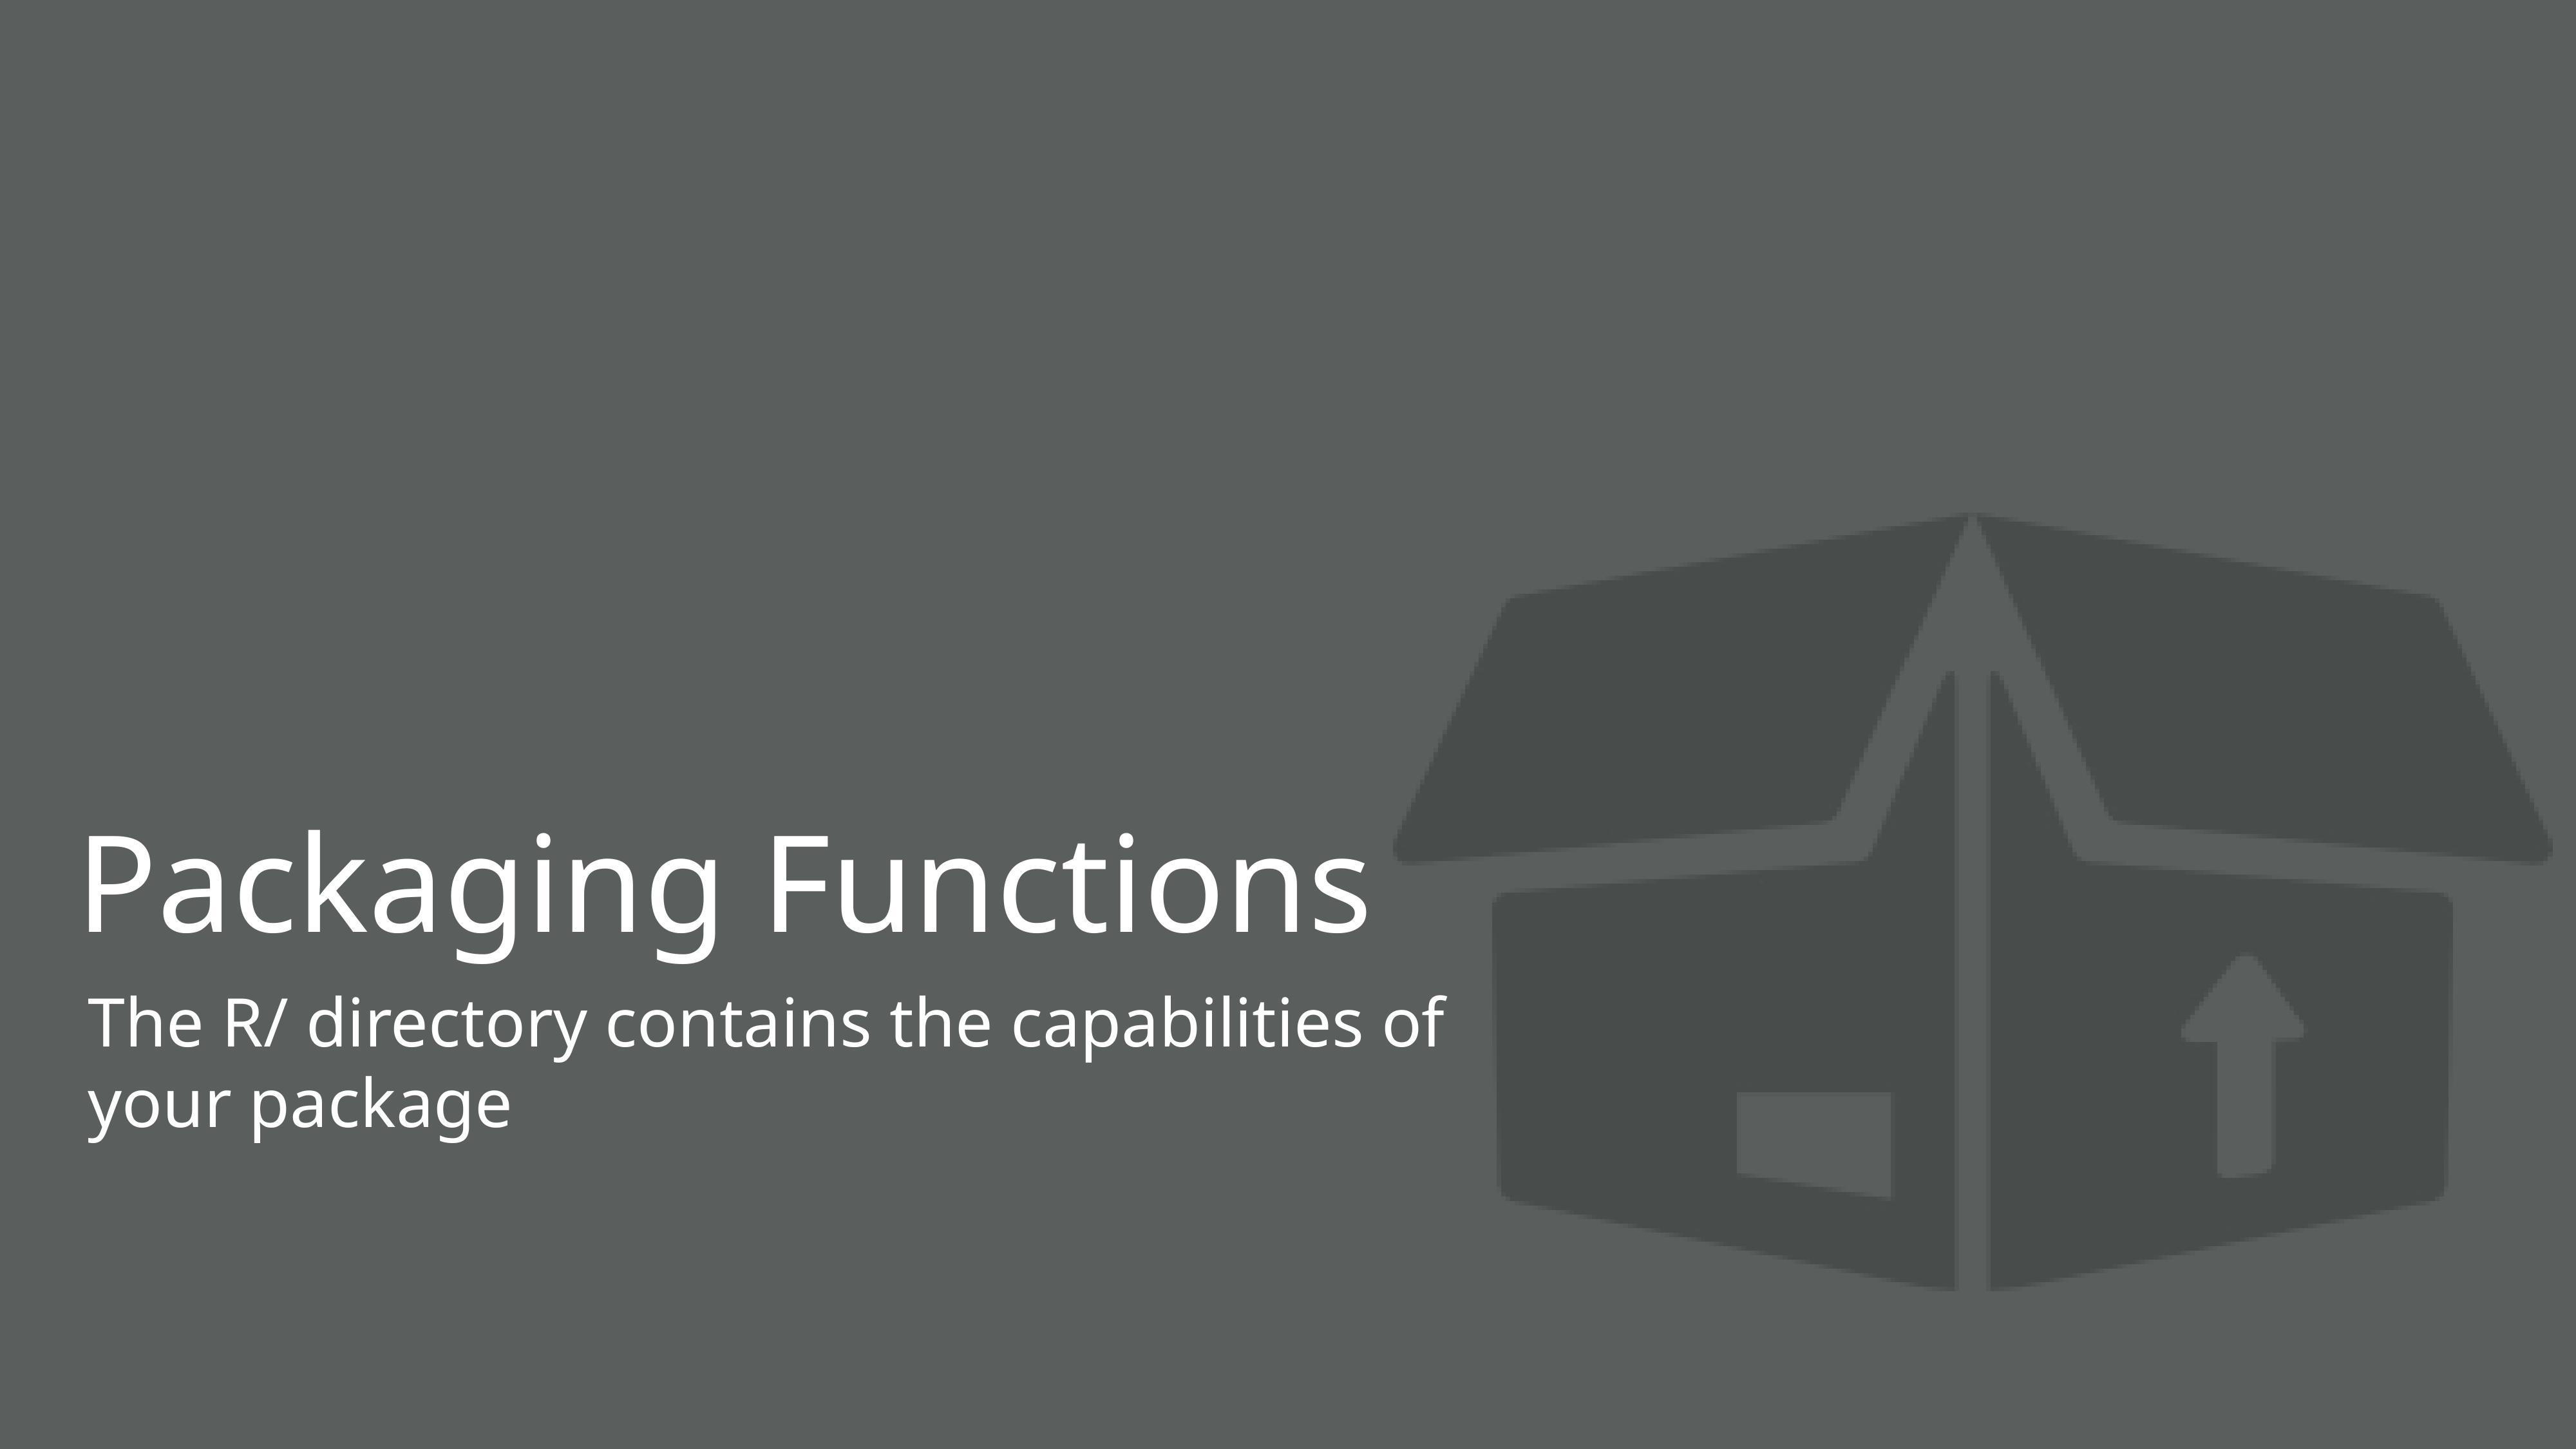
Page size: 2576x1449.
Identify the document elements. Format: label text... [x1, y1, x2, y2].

picture [1393, 322, 2553, 1449]
title Packaging Functions [70, 482, 1393, 965]
text_box The R/ directory contains the capabilities of your package [82, 974, 1393, 1146]
